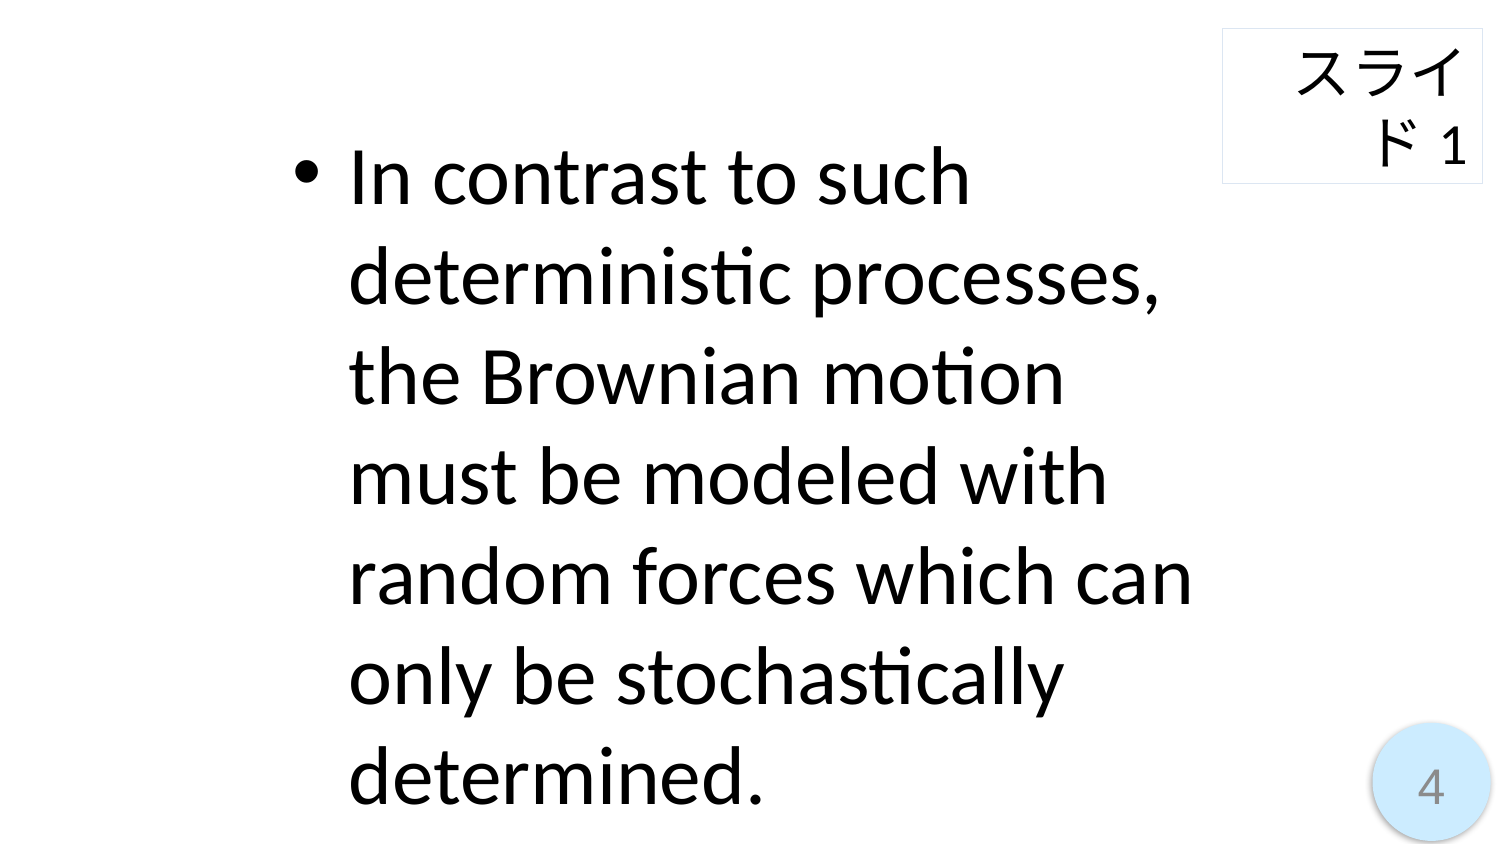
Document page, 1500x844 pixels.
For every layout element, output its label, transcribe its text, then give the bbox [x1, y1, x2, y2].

text_box スライド1 [1222, 28, 1483, 184]
list In contrast to such deterministic processes, the Brownian motion must be modeled with random forces which can only be stochastically determined. [277, 113, 1211, 830]
slide_number 4 [1372, 762, 1491, 807]
